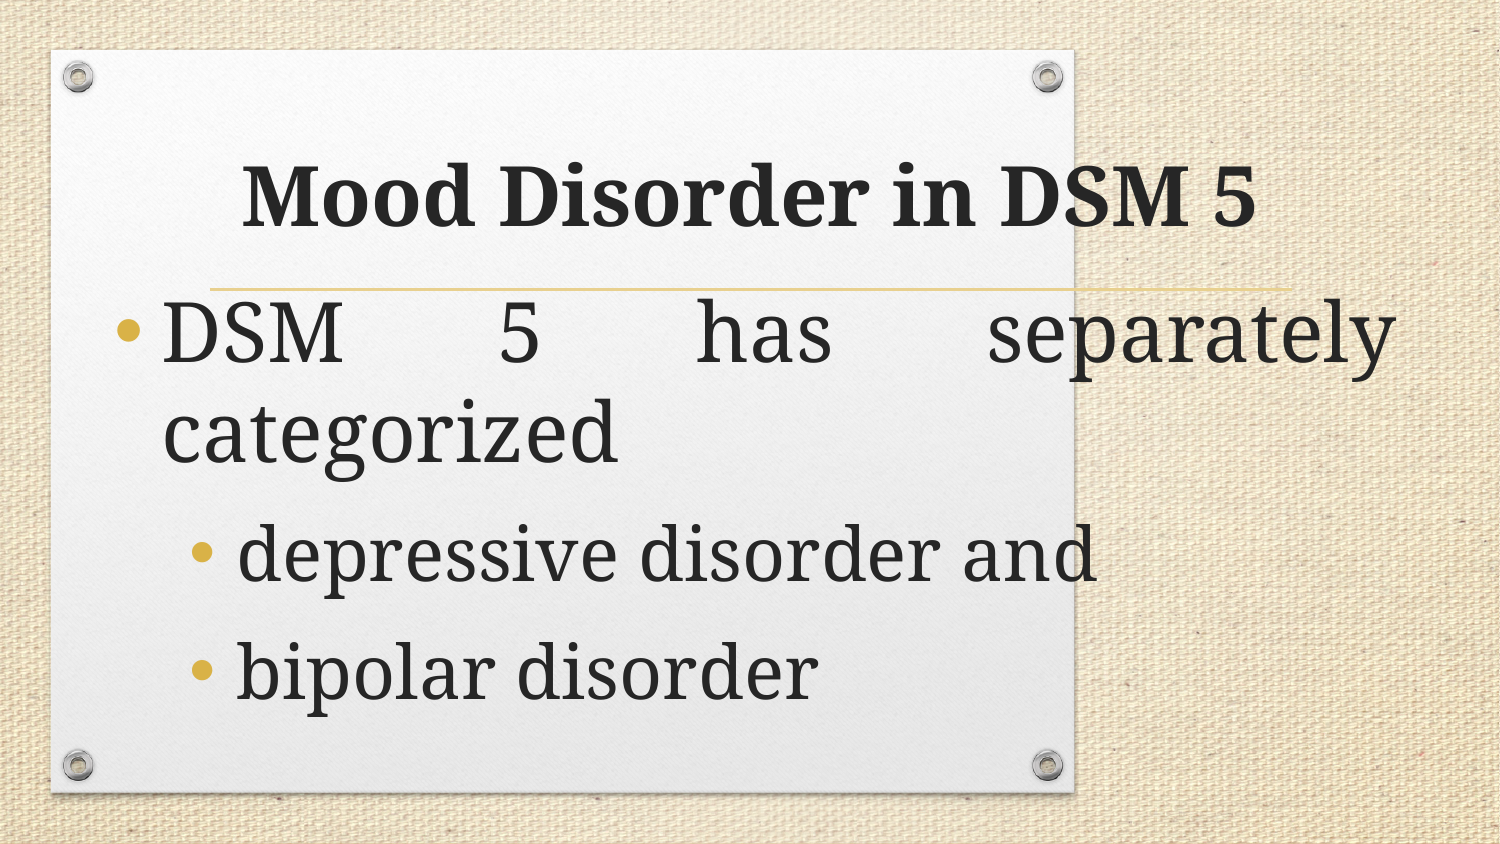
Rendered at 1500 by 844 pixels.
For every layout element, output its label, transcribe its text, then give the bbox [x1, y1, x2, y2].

picture [0, 0, 1500, 844]
list DSM 5 has separately categorized depressive disorder and bipolar disorder . [99, 271, 1413, 797]
title Mood Disorder in DSM 5 [193, 112, 1309, 271]
